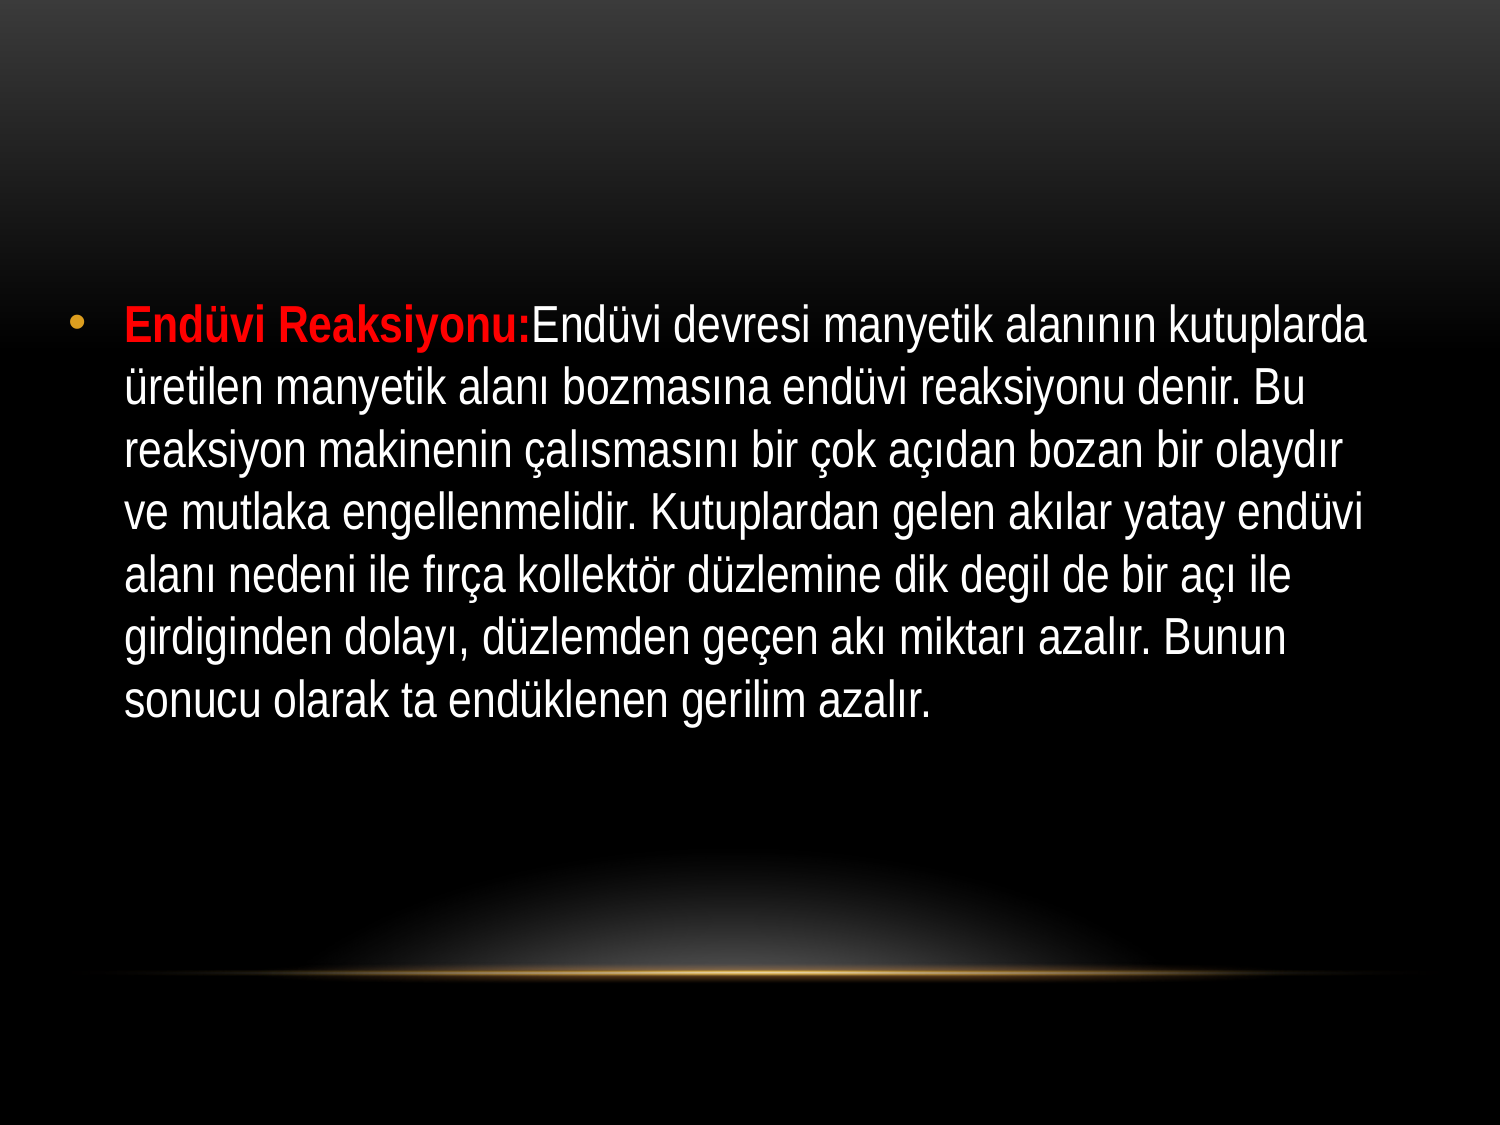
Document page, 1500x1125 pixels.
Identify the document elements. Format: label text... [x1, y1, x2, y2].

picture [0, 0, 1500, 1125]
list Endüvi Reaksiyonu:Endüvi devresi manyetik alanının kutuplarda üretilen manyetik alanı bozmasına endüvi reaksiyonu denir. Bu reaksiyon makinenin çalısmasını bir çok açıdan bozan bir olaydır ve mutlaka engellenmelidir. Kutuplardan gelen akılar yatay endüvi alanı nedeni ile fırça kollektör düzlemine dik degil de bir açı ile girdiginden dolayı, düzlemden geçen akı miktarı azalır. Bunun sonucu olarak ta endüklenen gerilim azalır. [53, 30, 1404, 1024]
